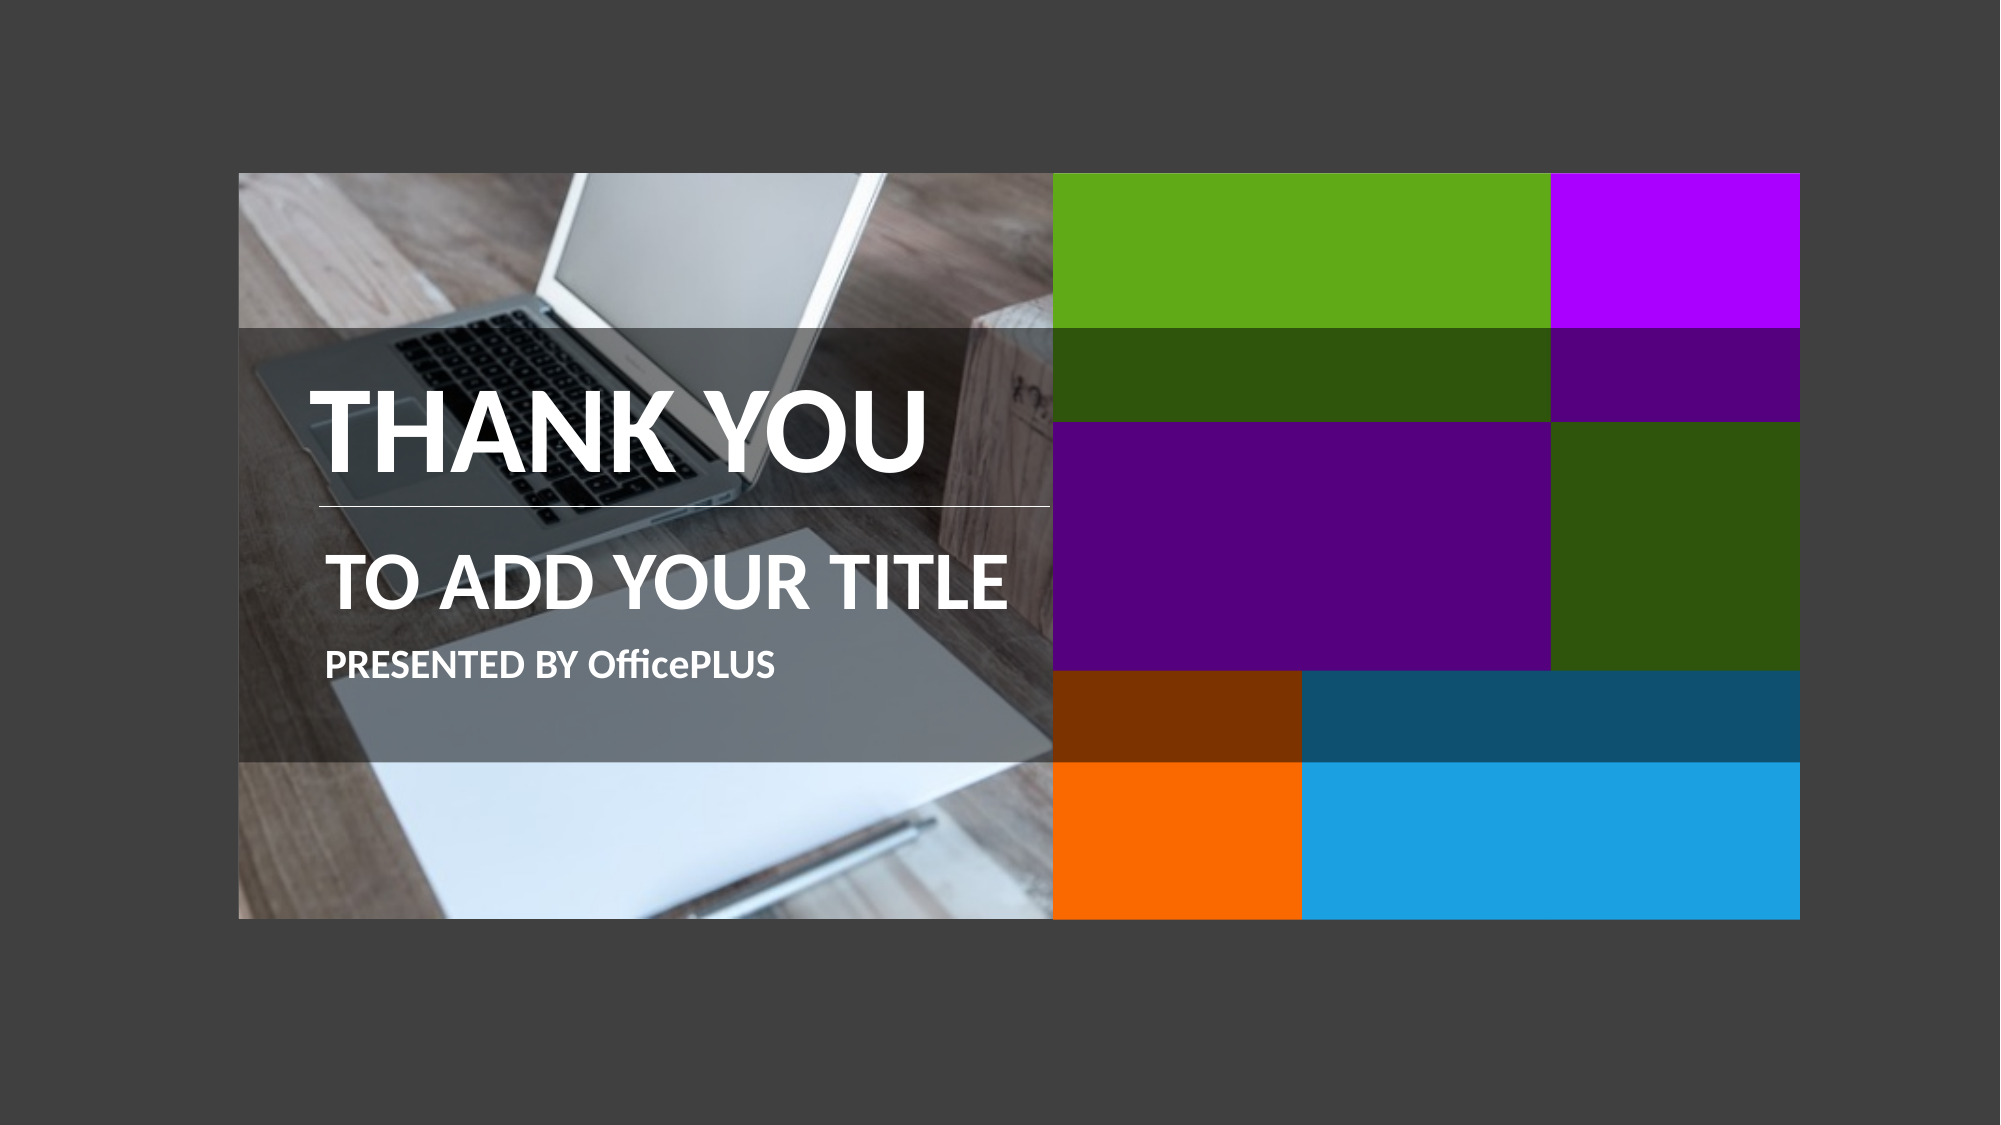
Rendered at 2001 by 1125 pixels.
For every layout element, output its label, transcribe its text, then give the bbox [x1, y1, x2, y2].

picture [238, 173, 1055, 919]
text_box [1055, 327, 1801, 763]
text_box [1052, 172, 1301, 327]
text_box [1052, 763, 1301, 921]
text_box THANK YOU [1055, 339, 1745, 505]
text_box [1301, 763, 1550, 921]
text_box [1550, 763, 1801, 921]
text_box [1301, 172, 1550, 327]
text_box [1550, 172, 1801, 327]
